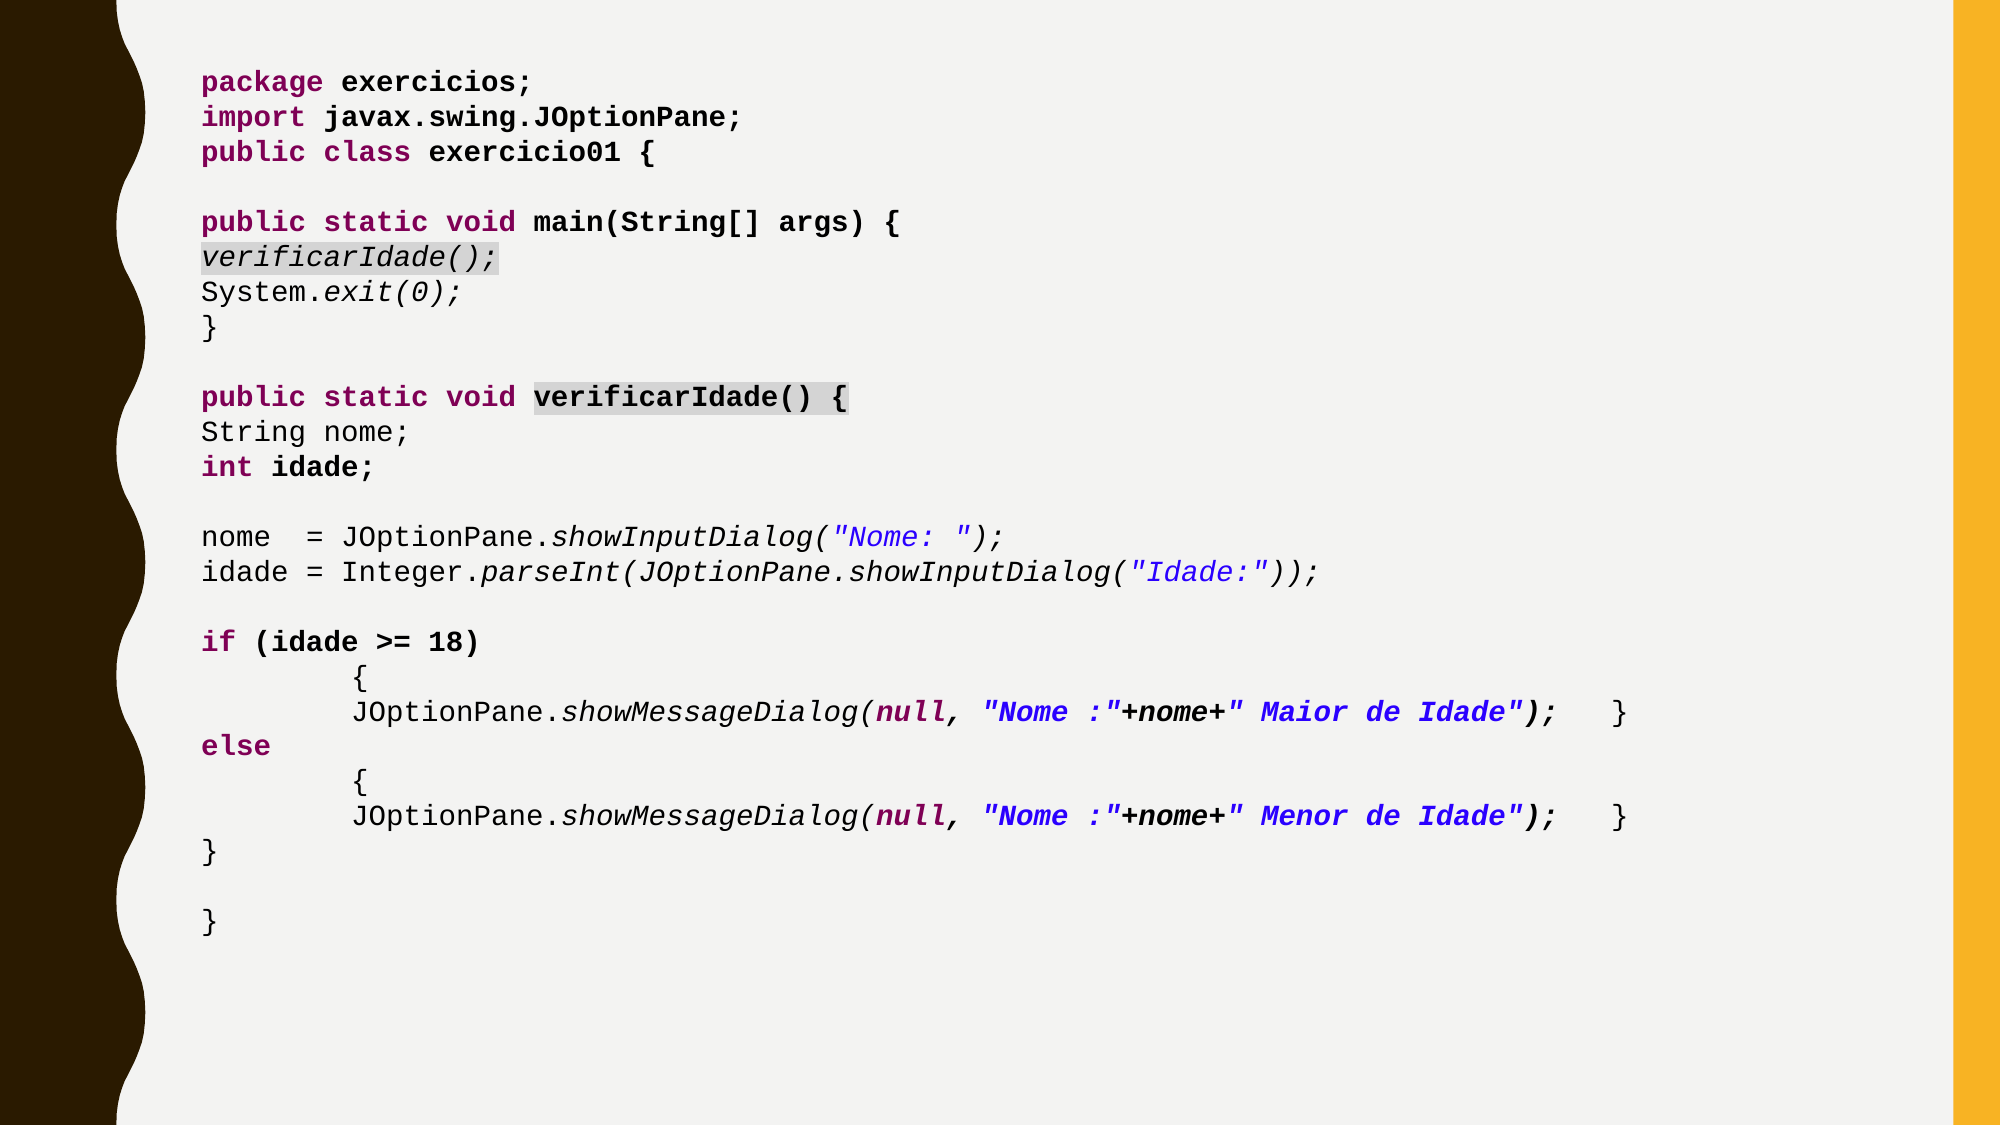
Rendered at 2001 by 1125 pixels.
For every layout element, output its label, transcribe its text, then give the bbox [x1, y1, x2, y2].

text_box package exercicios; import javax.swing.JOptionPane; public class exercicio01 { public static void main(String[] args) { verificarIdade(); System.exit(0); } public static void verificarIdade() { String nome; int idade; nome = JOptionPane.showInputDialog("Nome: "); idade = Integer.parseInt(JOptionPane.showInputDialog("Idade:")); if (idade >= 18) { JOptionPane.showMessageDialog(null, "Nome :"+nome+" Maior de Idade"); } else { JOptionPane.showMessageDialog(null, "Nome :"+nome+" Menor de Idade"); } } } [186, 55, 2000, 944]
